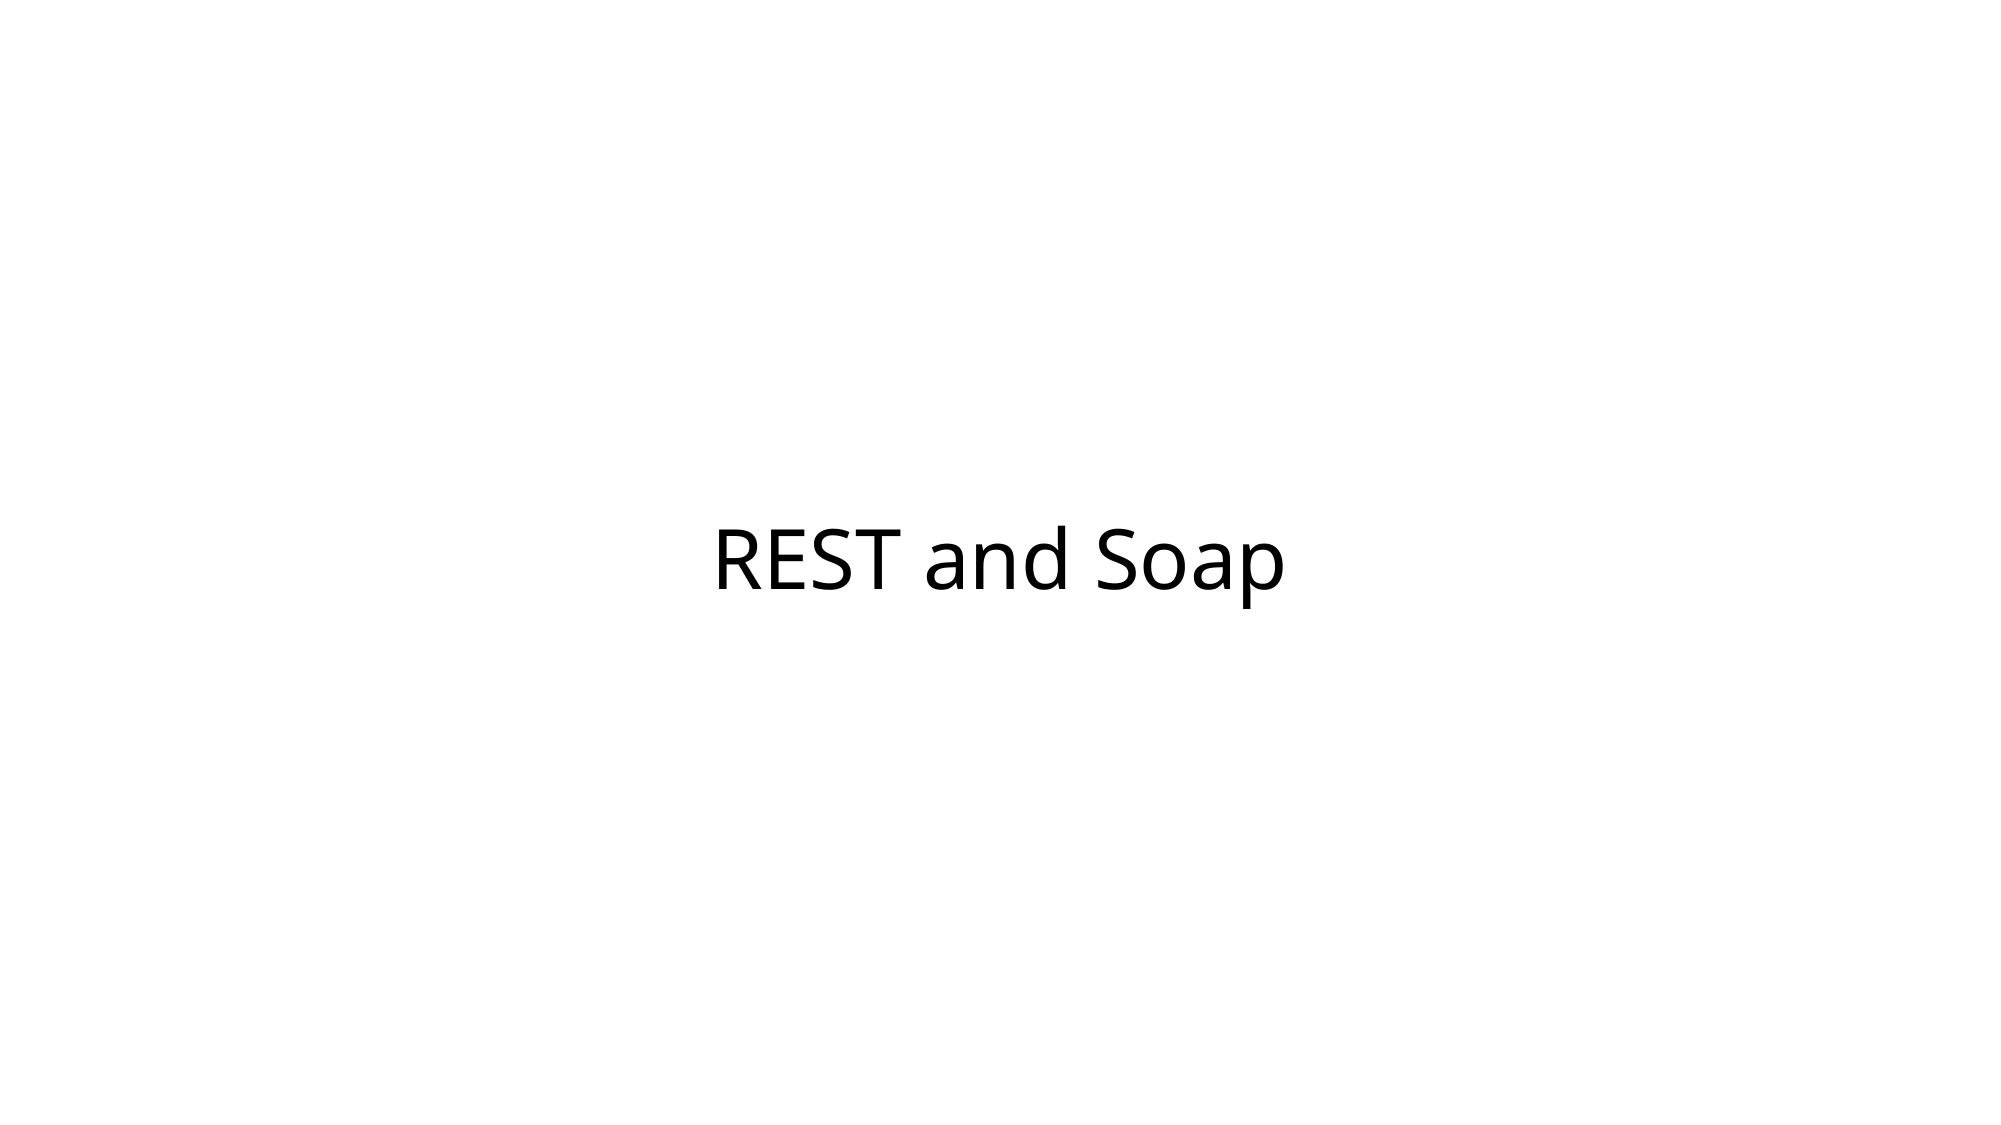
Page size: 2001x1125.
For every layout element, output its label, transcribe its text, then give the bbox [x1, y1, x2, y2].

title REST and Soap [249, 504, 1750, 621]
